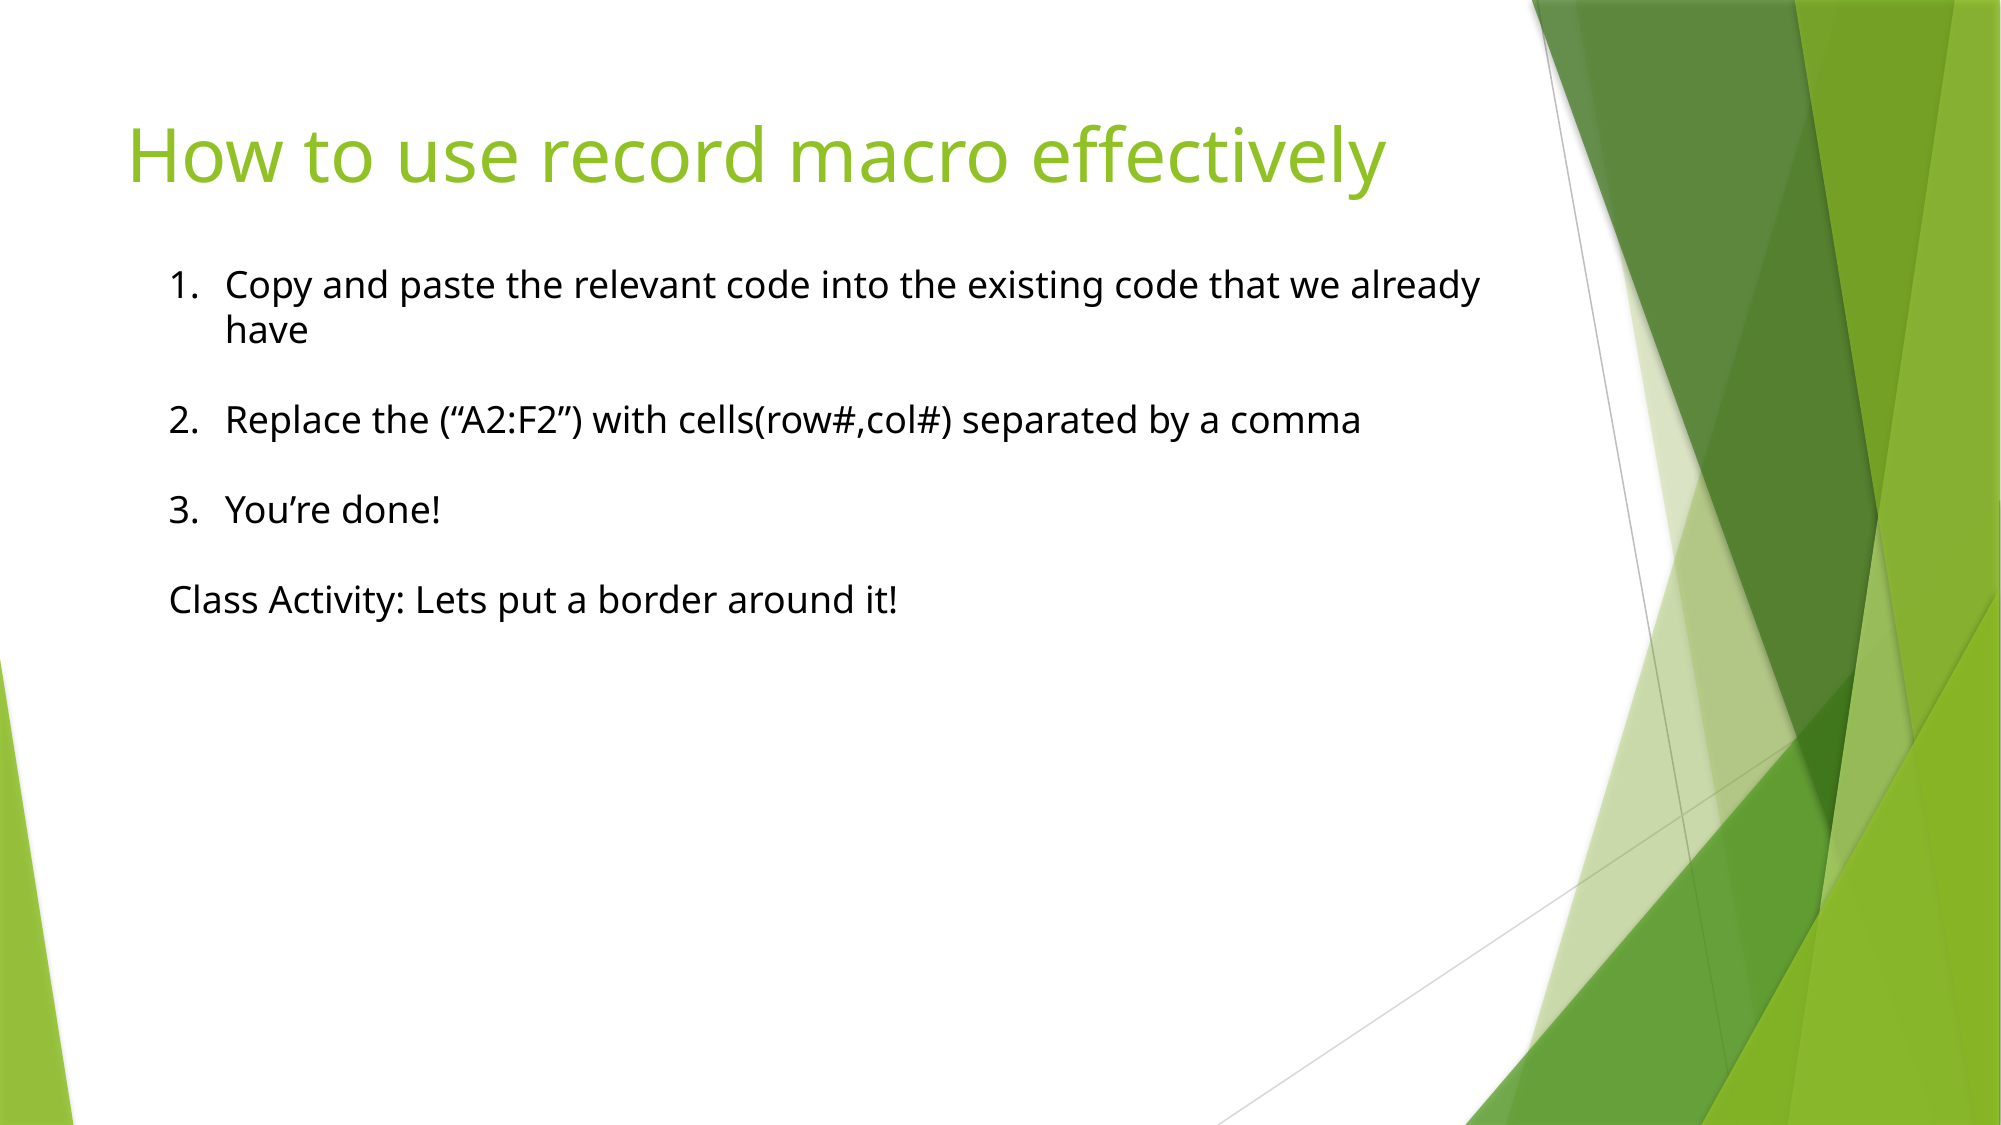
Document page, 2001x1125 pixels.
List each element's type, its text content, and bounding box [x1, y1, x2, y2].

list [111, 354, 1522, 1056]
title How to use record macro effectively [111, 99, 1522, 317]
text_box Copy and paste the relevant code into the existing code that we already have Replace the (“A2:F2”) with cells(row#,col#) separated by a comma You’re done! Class Activity: Lets put a border around it! [153, 253, 1547, 674]
